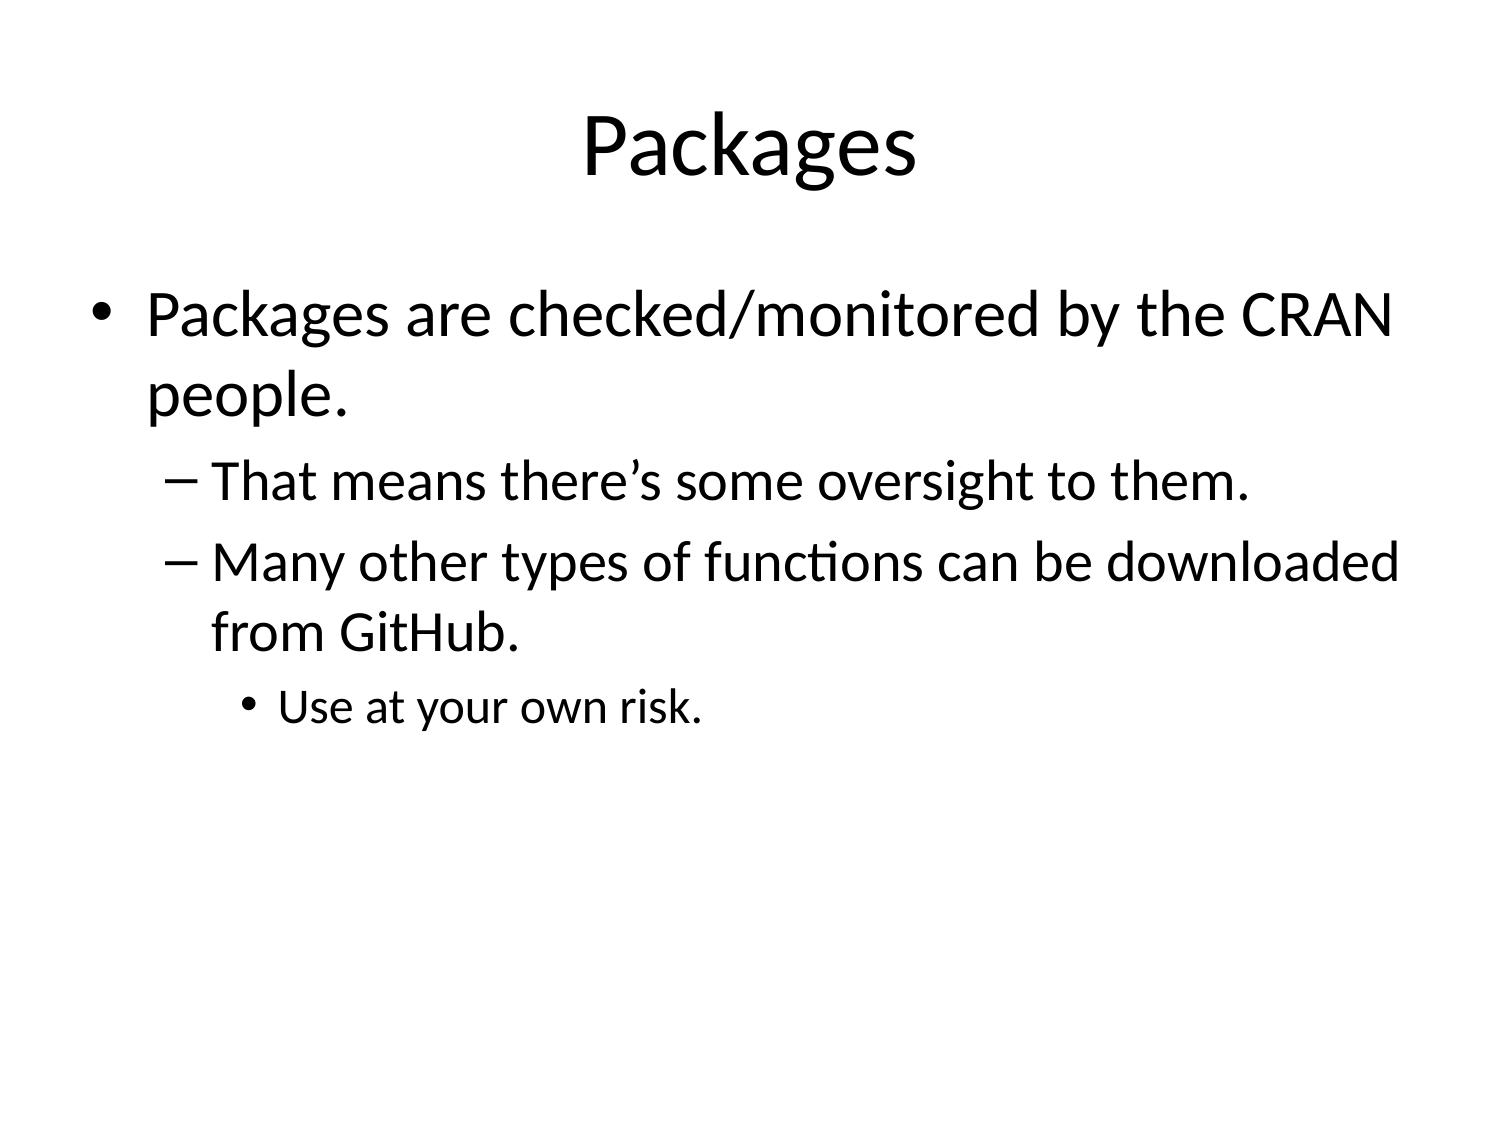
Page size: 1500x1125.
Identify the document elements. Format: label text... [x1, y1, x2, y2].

title Packages [75, 45, 1425, 233]
list Packages are checked/monitored by the CRAN people. That means there’s some oversight to them. Many other types of functions can be downloaded from GitHub. Use at your own risk. [75, 262, 1425, 1005]
